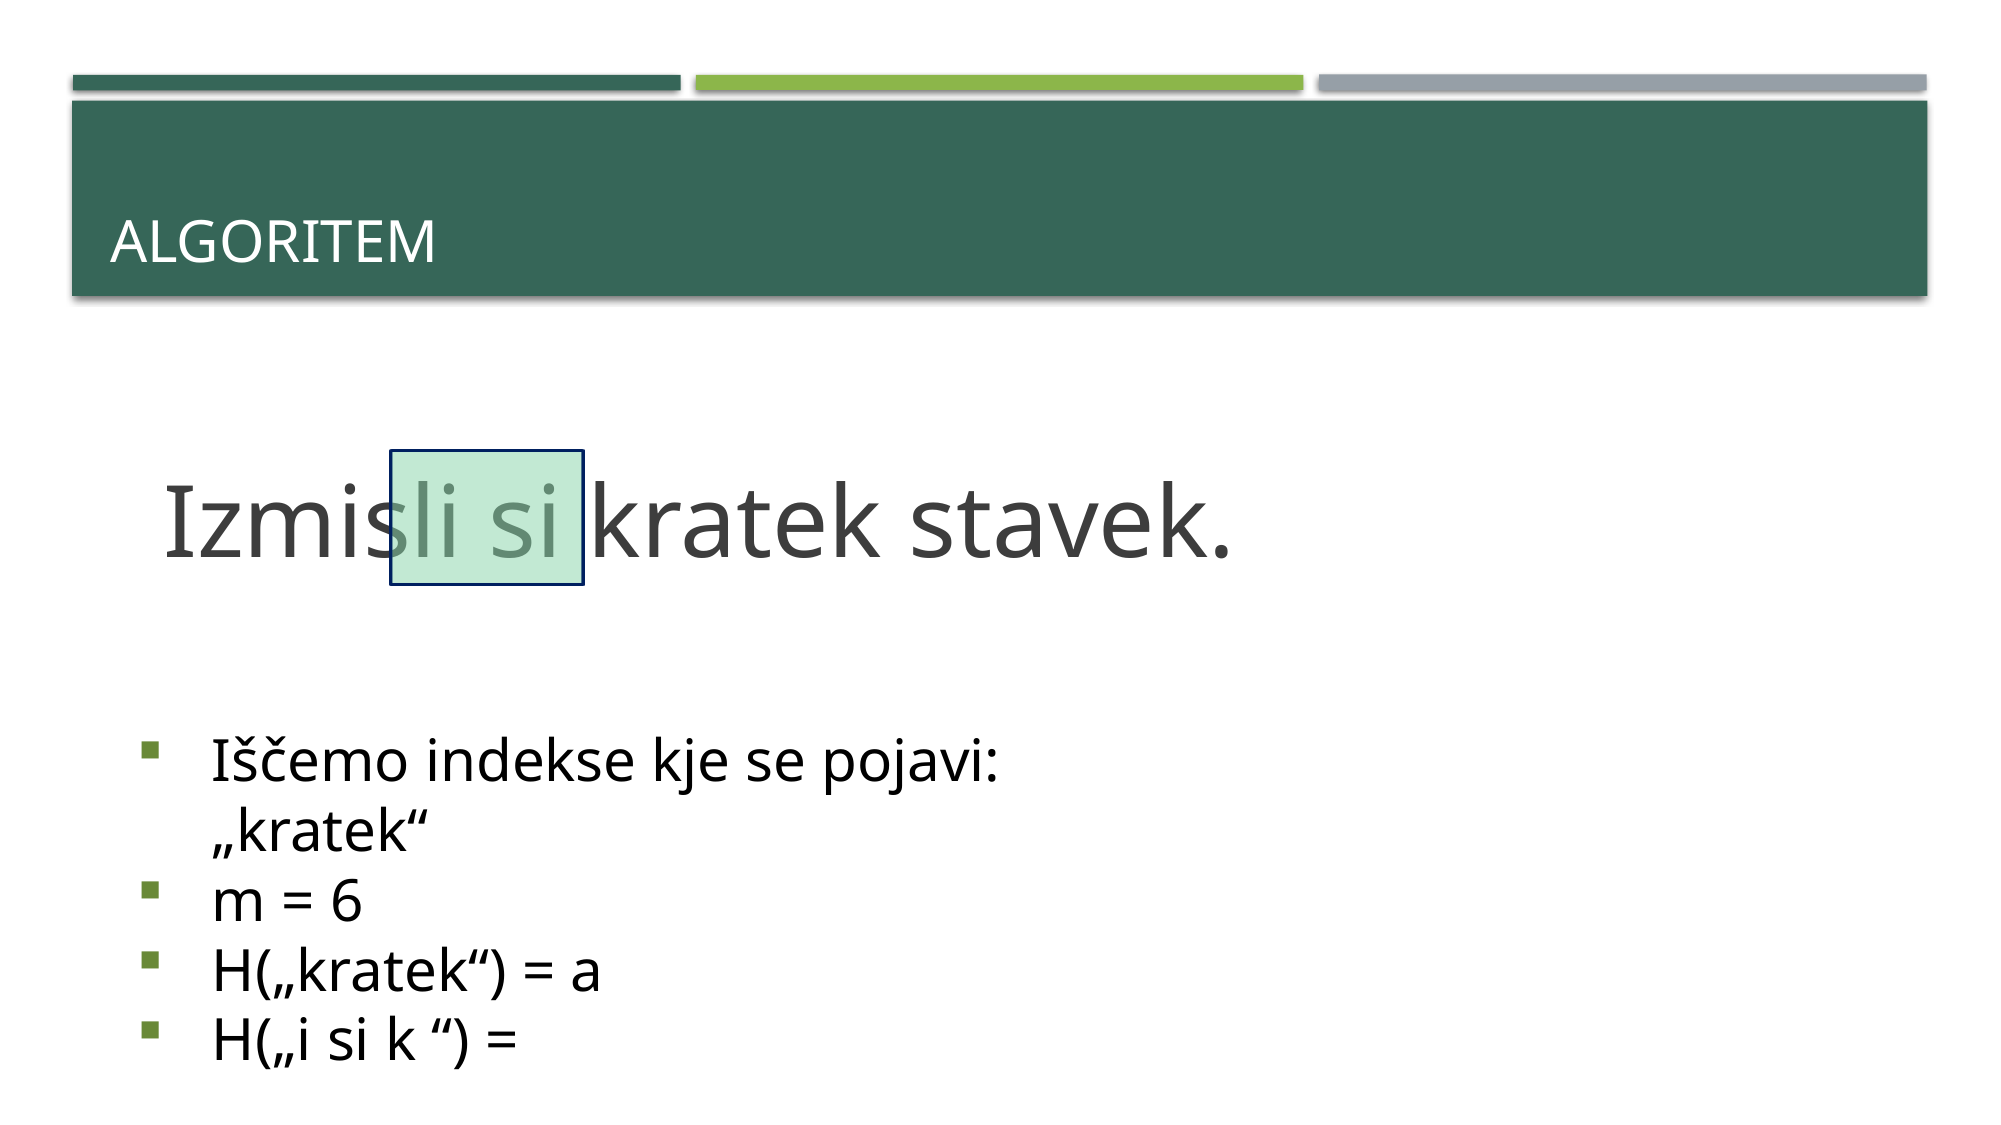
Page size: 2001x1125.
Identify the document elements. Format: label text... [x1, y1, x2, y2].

picture [388, 449, 586, 587]
title Algoritem [95, 115, 1905, 282]
list Izmisli si kratek stavek. [122, 434, 1932, 601]
